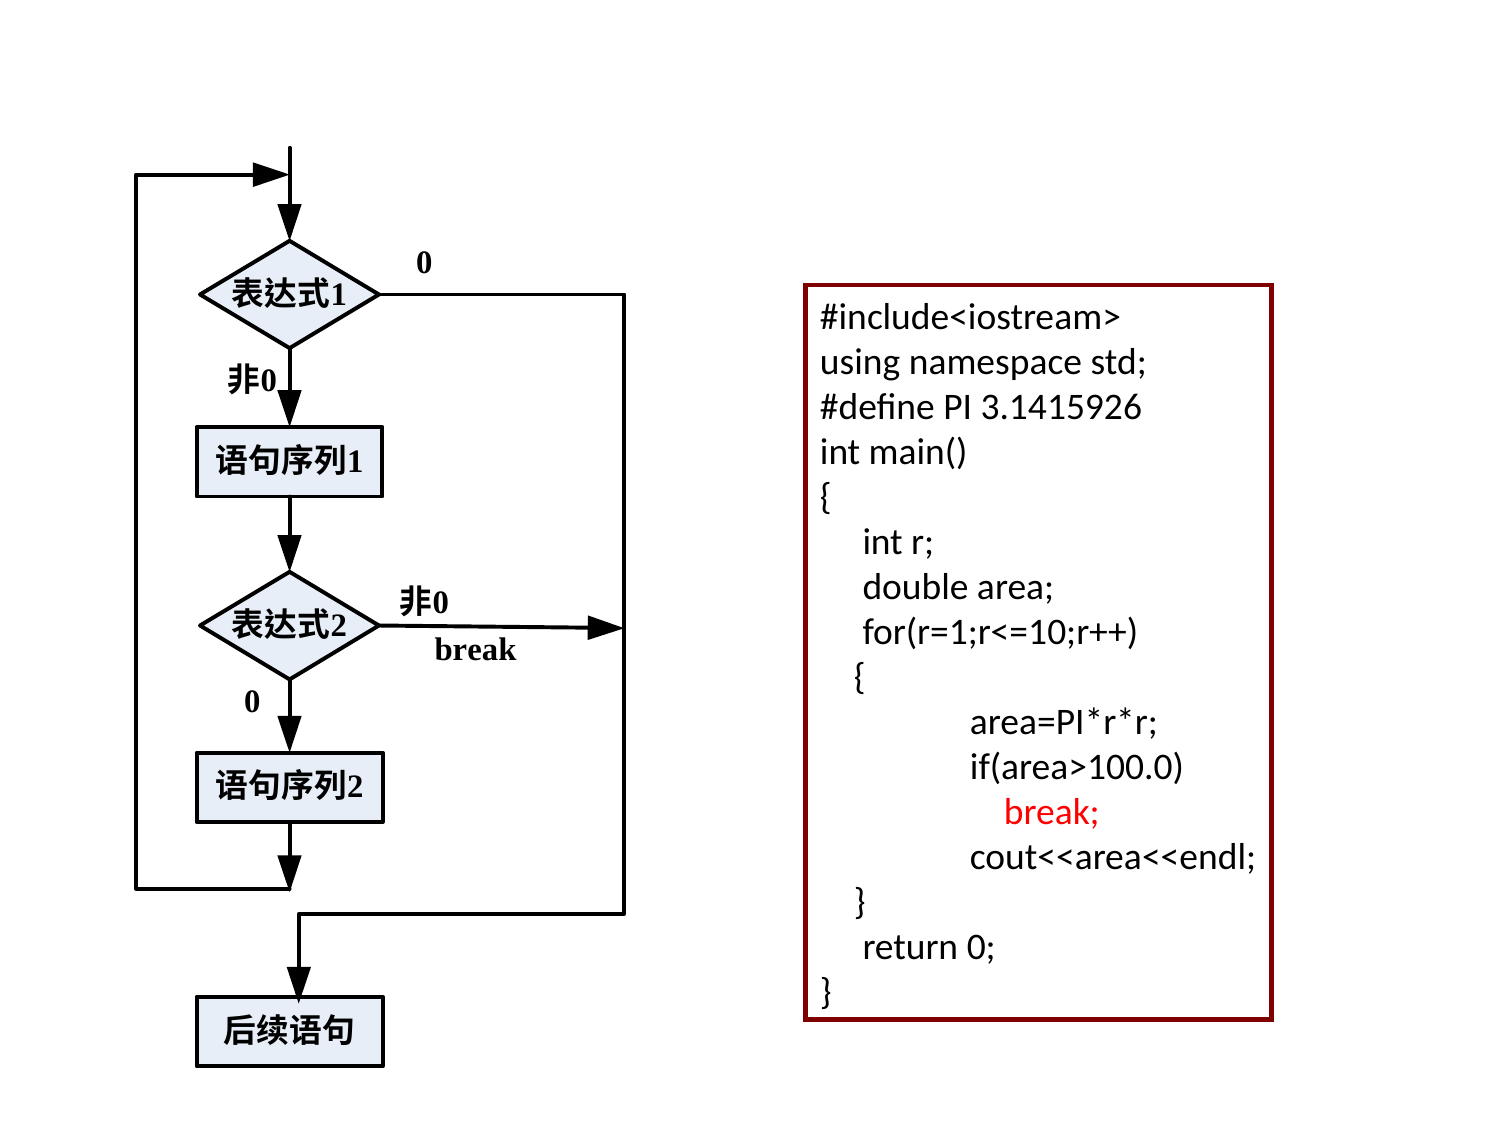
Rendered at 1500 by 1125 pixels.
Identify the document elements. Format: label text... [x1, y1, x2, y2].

text_box #include<iostream> using namespace std; #define PI 3.1415926 int main() { int r; double area; for(r=1;r<=10;r++) { area=PI*r*r; if(area>100.0) break; cout<<area<<endl; } return 0; } [805, 284, 1272, 1020]
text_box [93, 105, 668, 1075]
